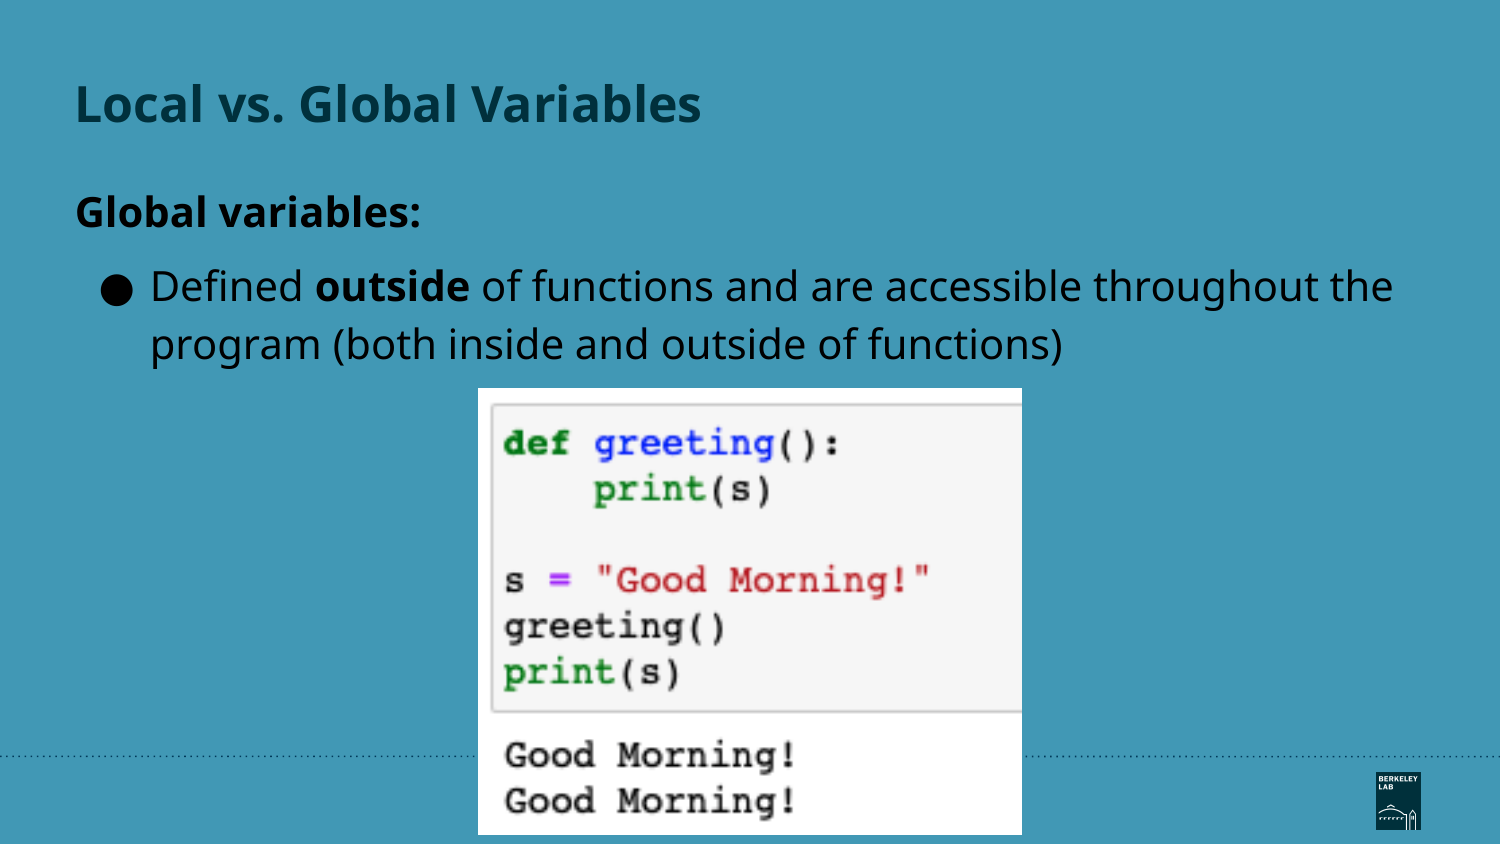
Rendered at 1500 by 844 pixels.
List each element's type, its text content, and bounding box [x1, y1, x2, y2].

picture [478, 388, 1022, 836]
title Local vs. Global Variables [63, 32, 1182, 172]
list Global variables: Defined outside of functions and are accessible throughout the program (both inside and outside of functions) [63, 172, 1425, 776]
